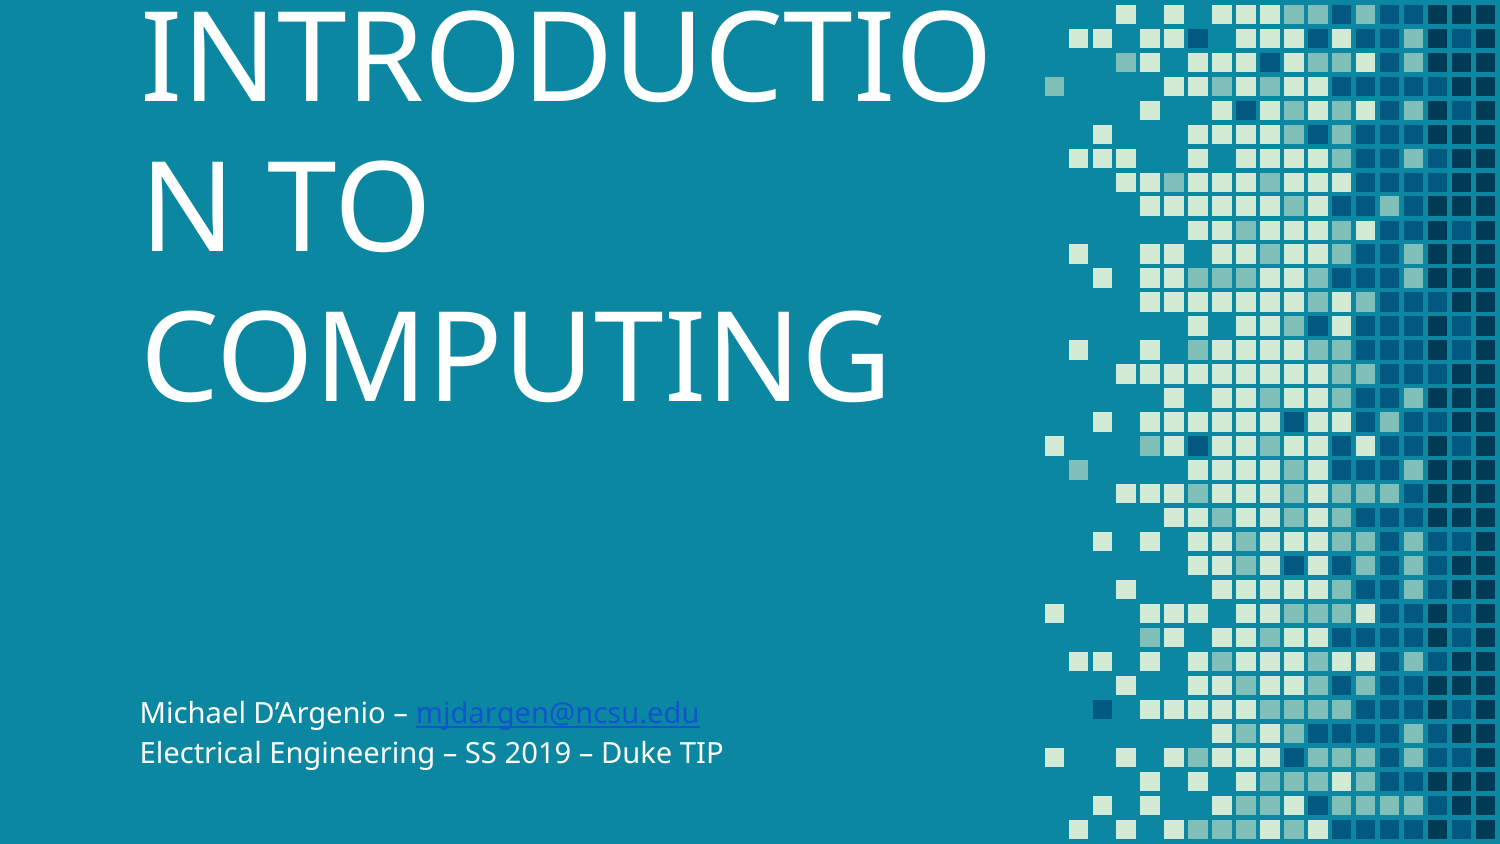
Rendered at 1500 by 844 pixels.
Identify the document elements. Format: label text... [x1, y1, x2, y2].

title INTRODUCTION TO COMPUTING [125, 114, 1011, 442]
list Michael D’Argenio – mjdargen@ncsu.edu Electrical Engineering – SS 2019 – Duke TIP [124, 679, 992, 783]
